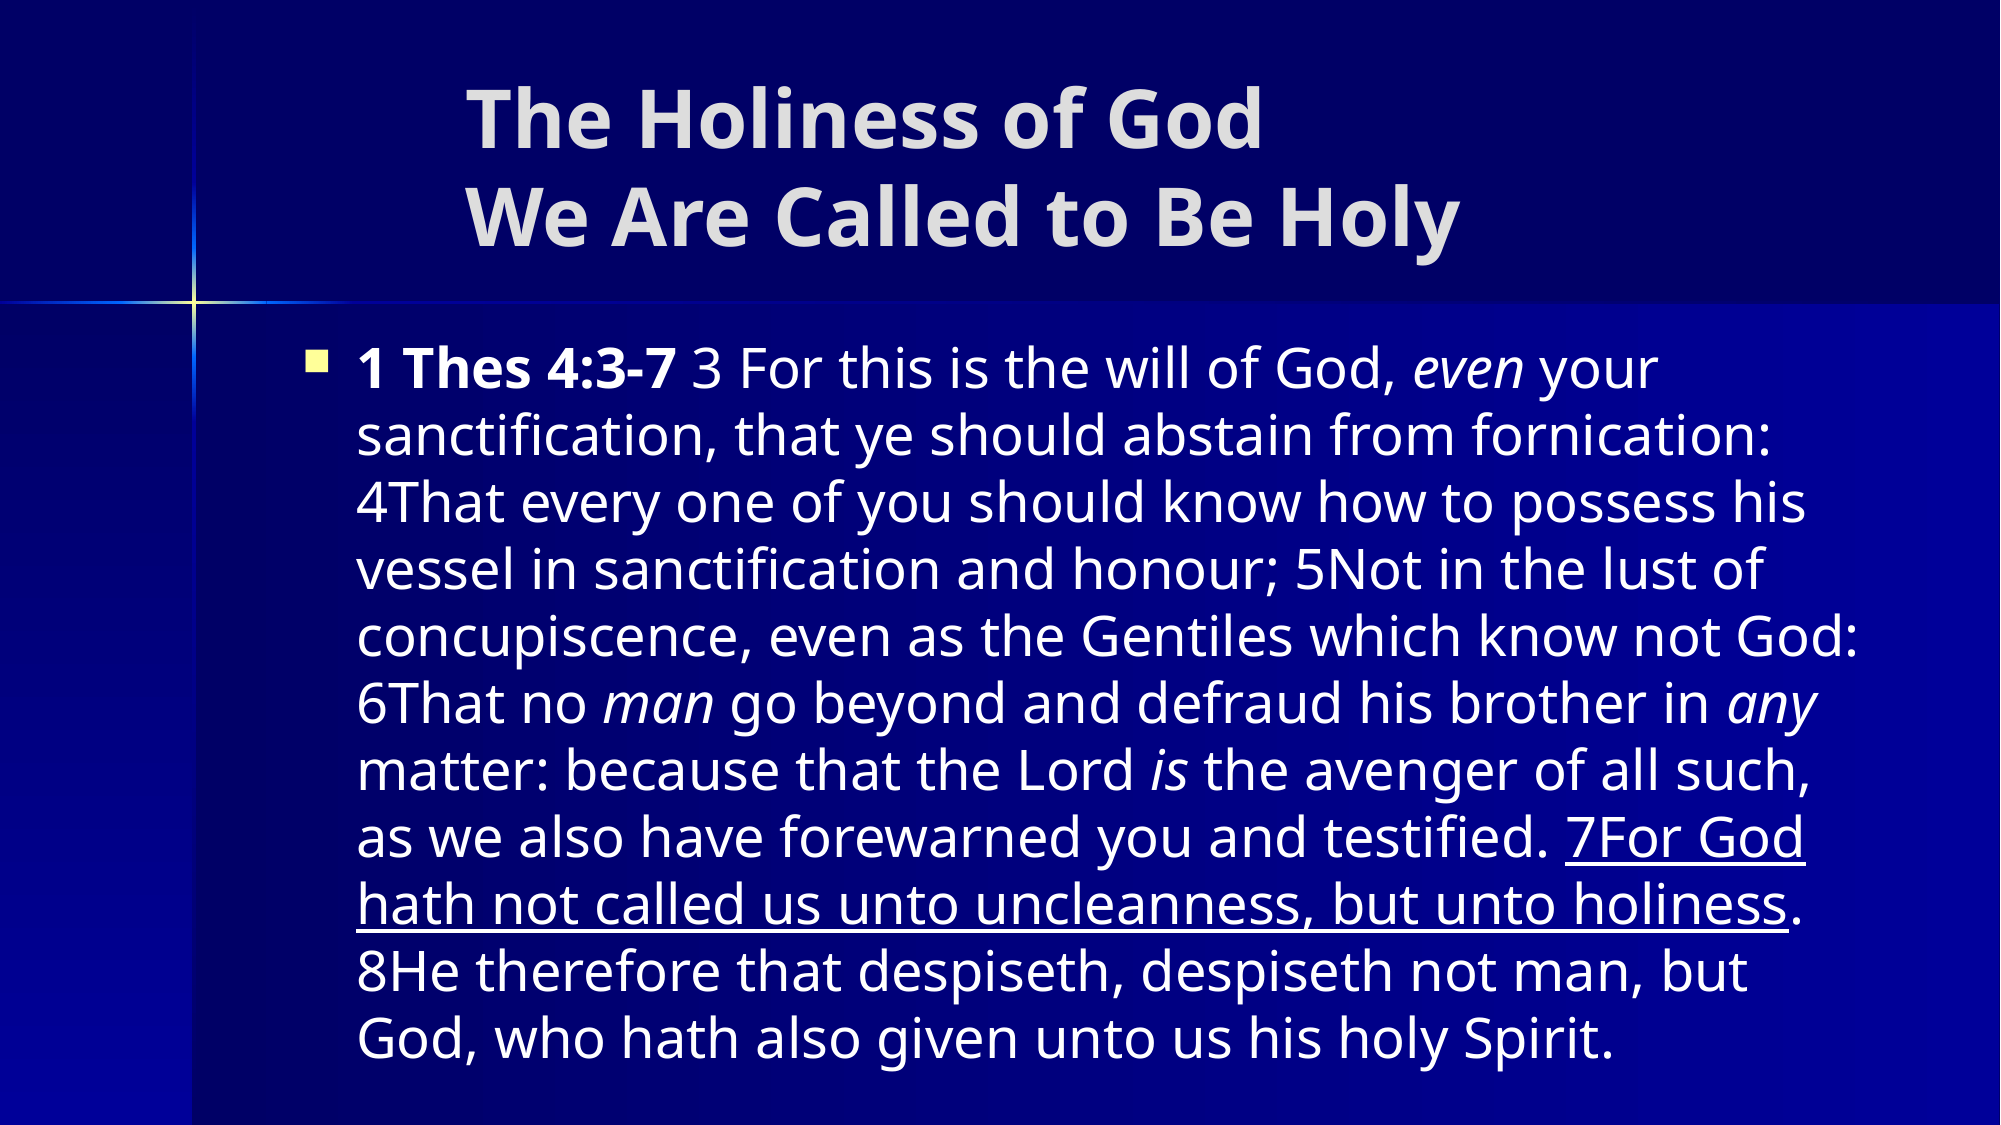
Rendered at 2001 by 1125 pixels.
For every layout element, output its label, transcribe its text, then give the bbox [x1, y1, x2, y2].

list 1 Thes 4:3-7 3 For this is the will of God, even your sanctification, that ye should abstain from fornication: 4That every one of you should know how to possess his vessel in sanctification and honour; 5Not in the lust of concupiscence, even as the Gentiles which know not God: 6That no man go beyond and defraud his brother in any matter: because that the Lord is the avenger of all such, as we also have forewarned you and testified. 7For God hath not called us unto uncleanness, but unto holiness. 8He therefore that despiseth, despiseth not man, but God, who hath also given unto us his holy Spirit. [287, 324, 1888, 1093]
title The Holiness of God We Are Called to Be Holy [450, 58, 1684, 271]
